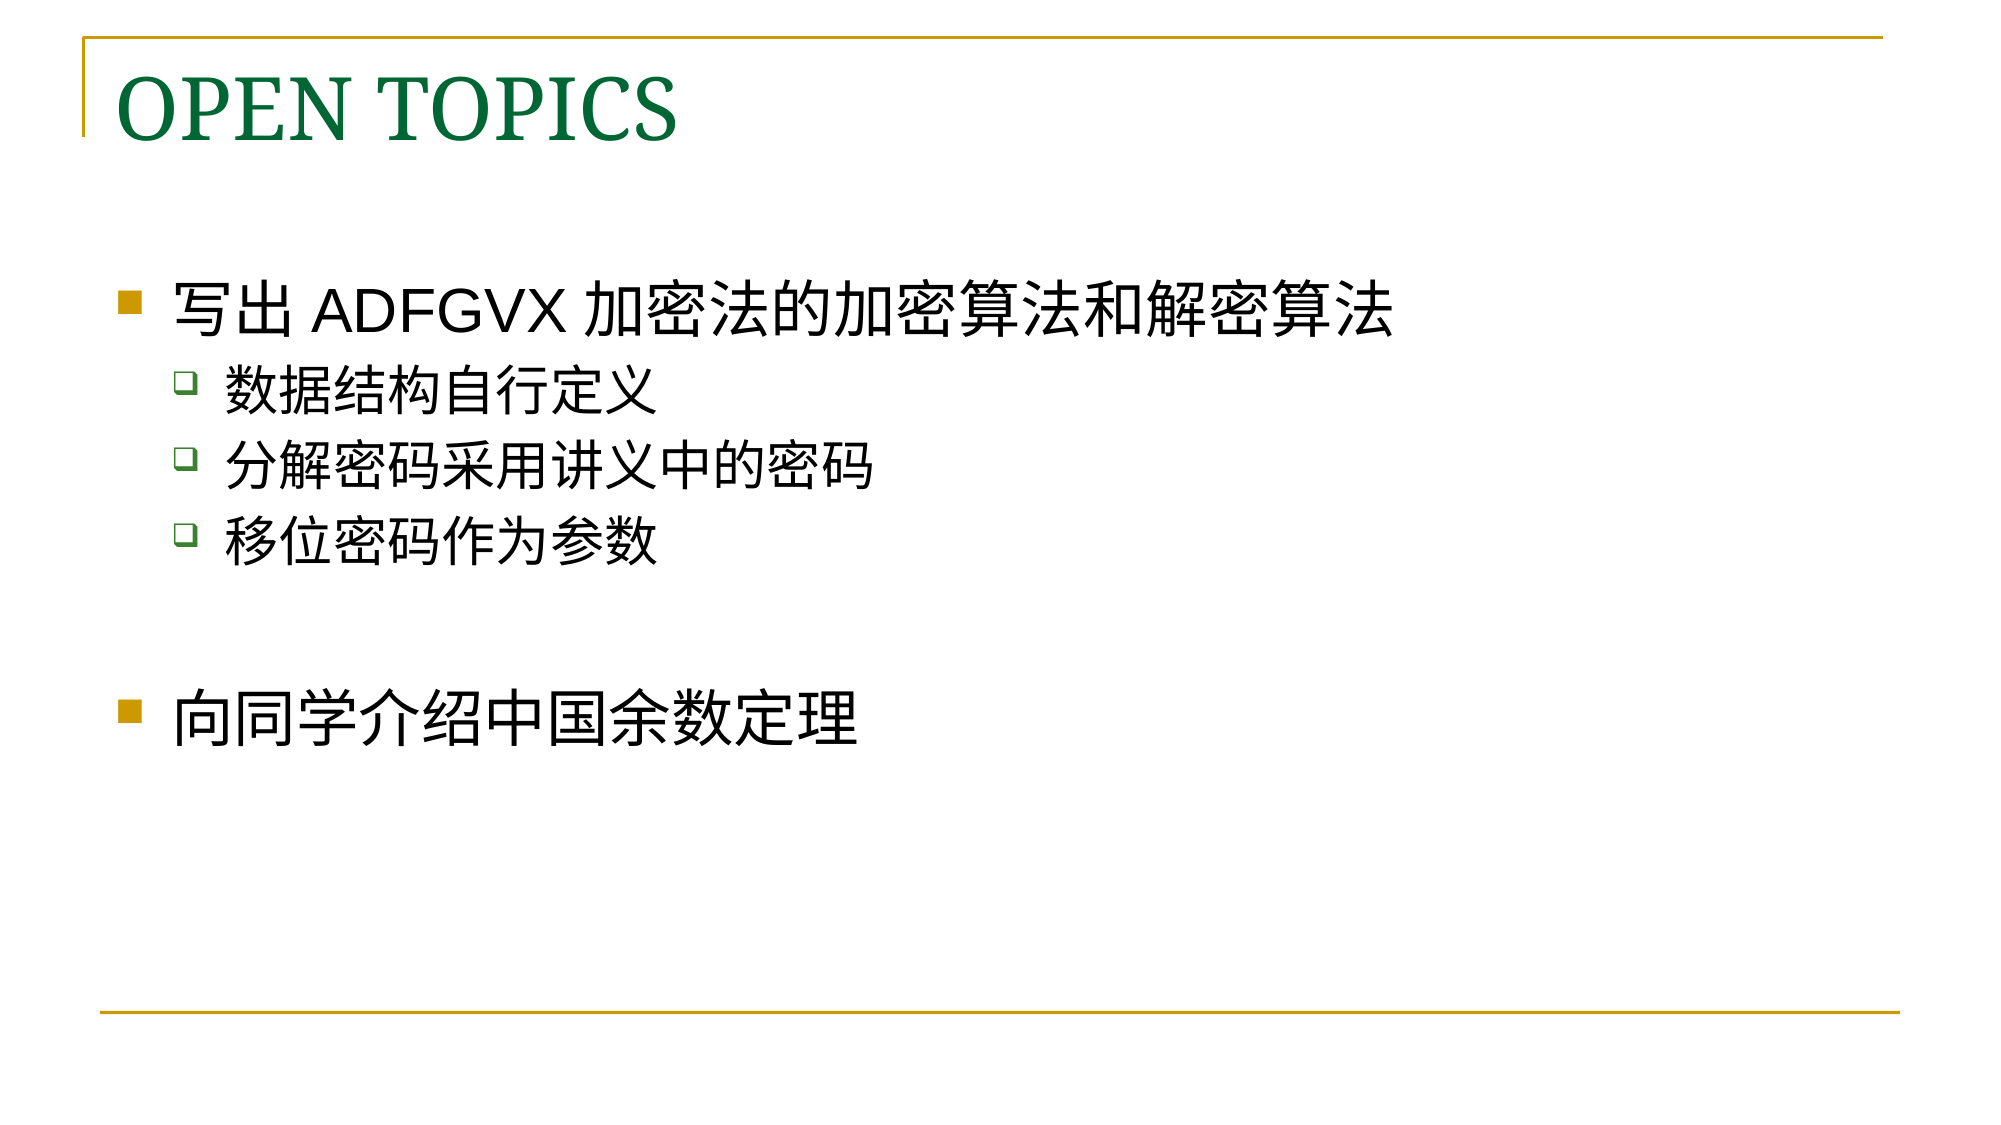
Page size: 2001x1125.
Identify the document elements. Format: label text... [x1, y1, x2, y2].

list 写出ADFGVX加密法的加密算法和解密算法 数据结构自行定义 分解密码采用讲义中的密码 移位密码作为参数 向同学介绍中国余数定理 [99, 262, 1900, 1006]
title OPEN TOPICS [99, 45, 1900, 233]
